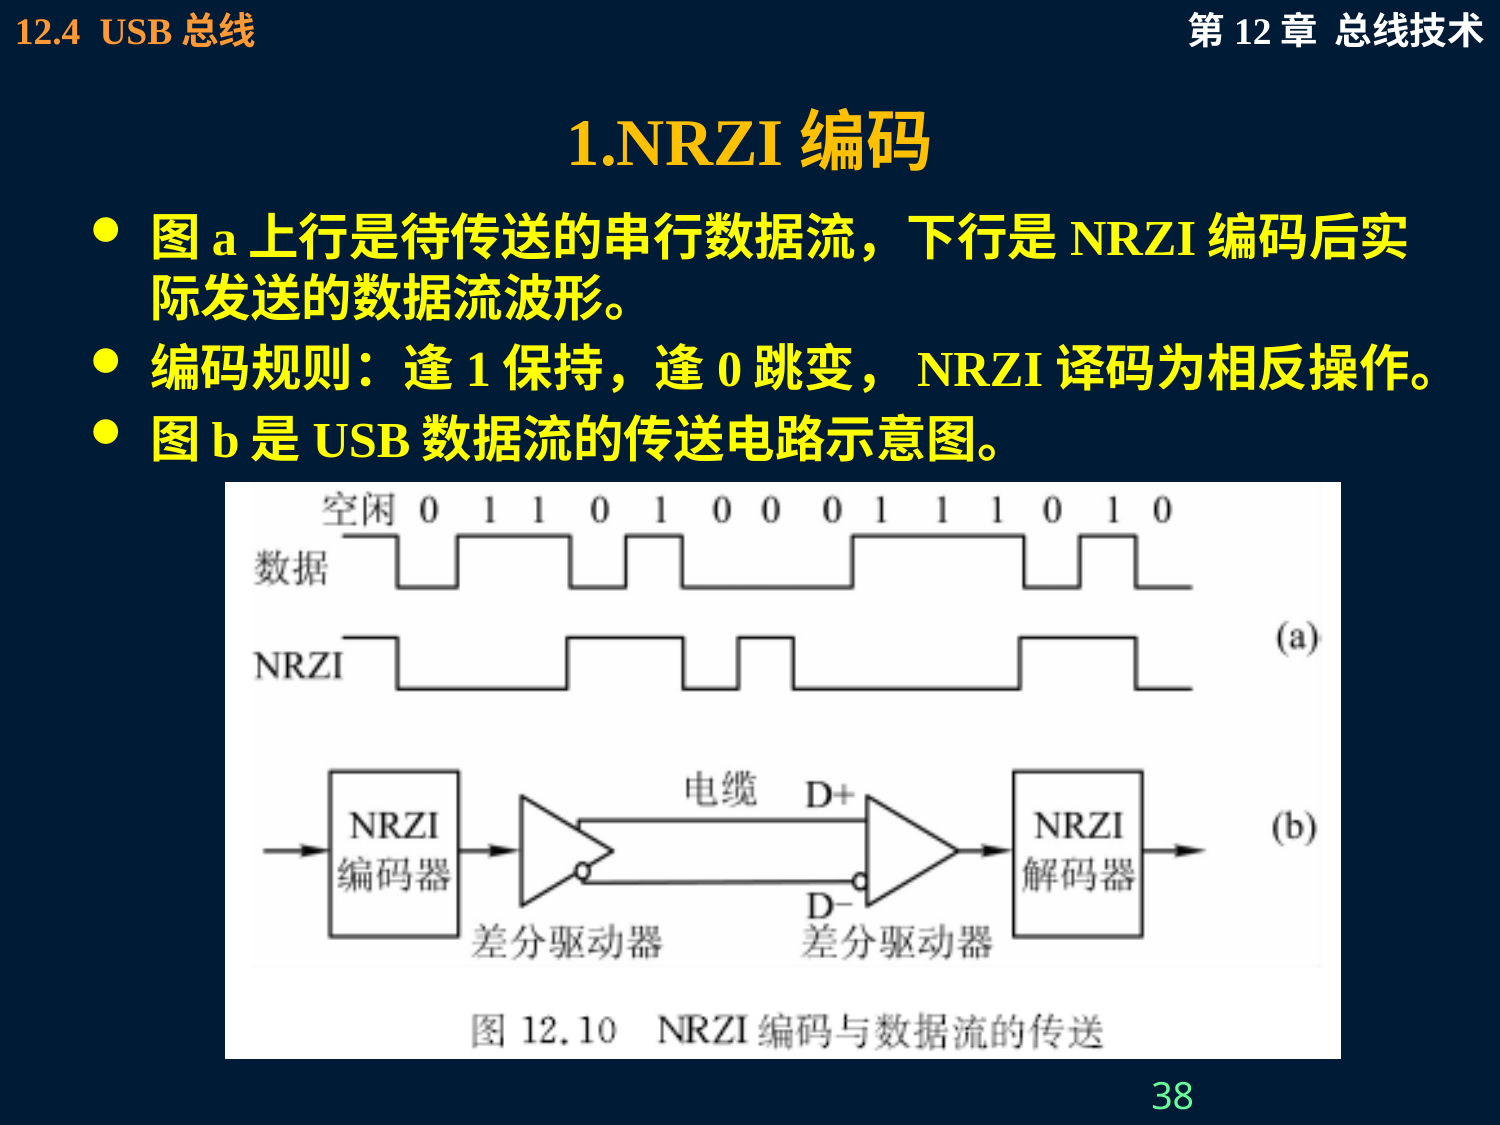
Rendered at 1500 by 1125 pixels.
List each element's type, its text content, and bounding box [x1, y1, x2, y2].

list 图a上行是待传送的串行数据流，下行是NRZI编码后实际发送的数据流波形。 编码规则：逢1保持，逢0跳变，NRZI译码为相反操作。 图b是USB数据流的传送电路示意图。 [75, 197, 1425, 483]
title 1.NRZI编码 [75, 45, 1425, 197]
picture [224, 481, 1342, 1059]
